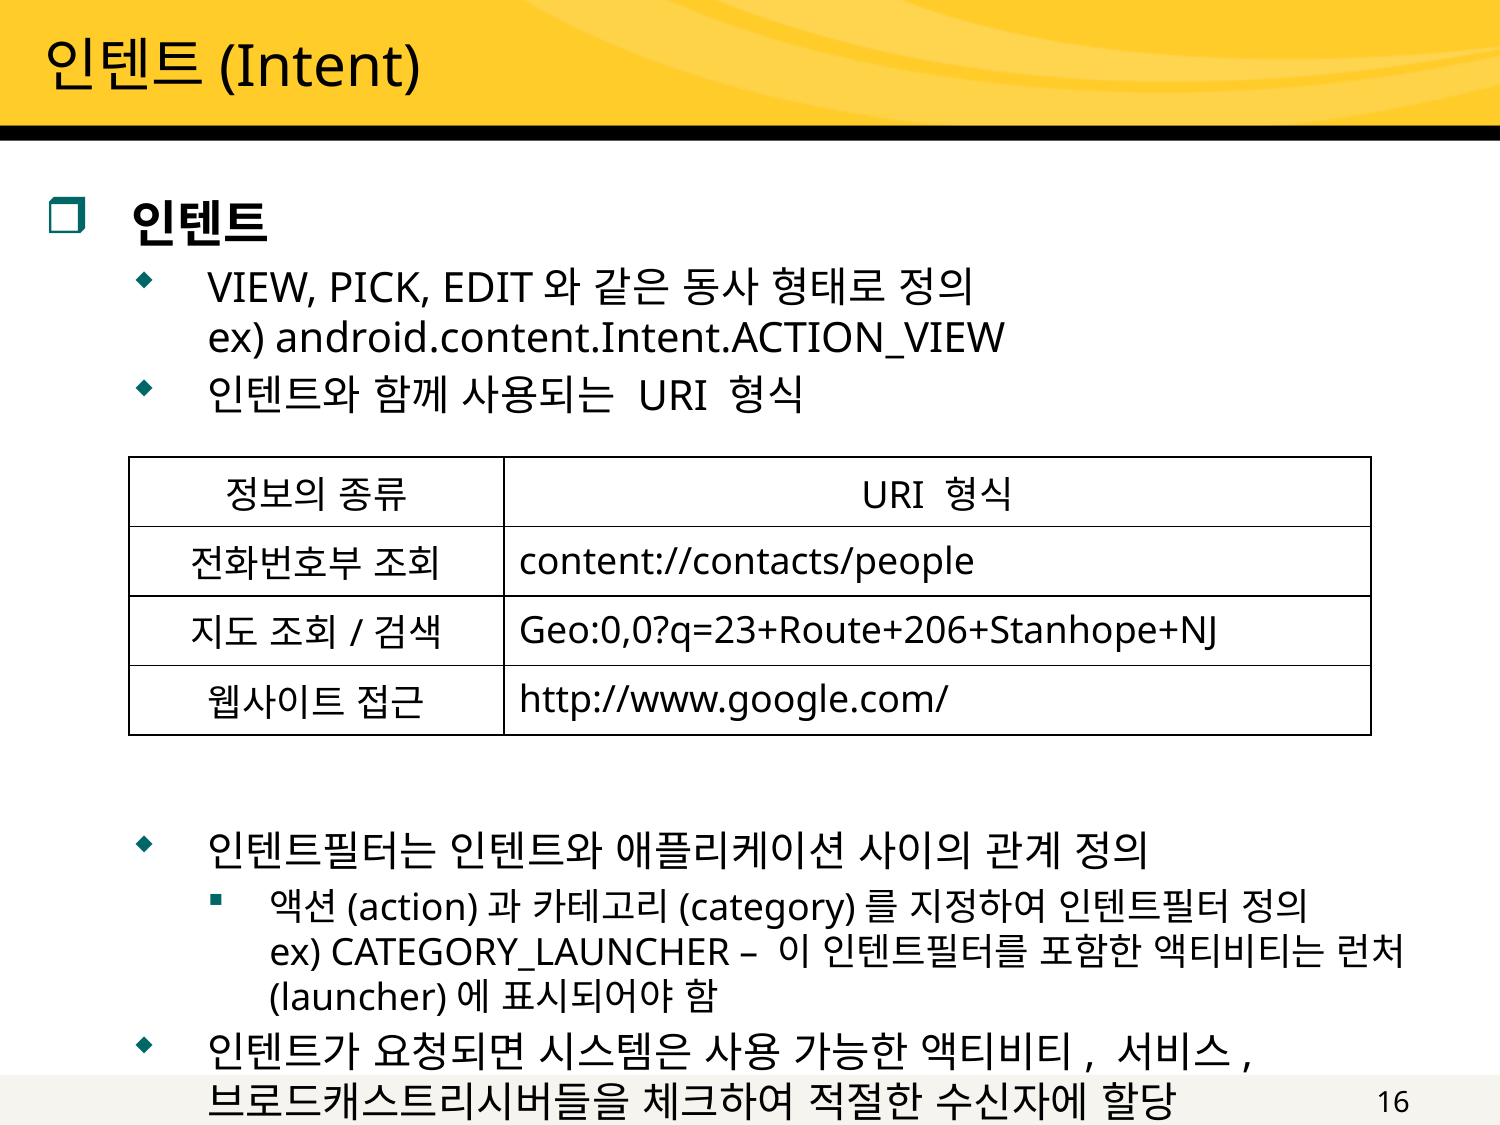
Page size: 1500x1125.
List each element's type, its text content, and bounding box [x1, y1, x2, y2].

table_cell Geo:0,0?q=23+Route+206+Stanhope+NJ [505, 597, 1370, 665]
table_header URI 형식 [505, 458, 1370, 526]
list 인텐트 VIEW, PICK, EDIT와 같은 동사 형태로 정의 ex) android.content.Intent.ACTION_VIEW 인텐트와 함께 사용되는 URI 형식 인텐트필터는 인텐트와 애플리케이션 사이의 관계 정의 액션(action)과 카테고리(category)를 지정하여 인텐트필터 정의 ex) CATEGORY_LAUNCHER – 이 인텐트필터를 포함한 액티비티는 런처(launcher)에 표시되어야 함 인텐트가 요청되면 시스템은 사용 가능한 액티비티, 서비스, 브로드캐스트리시버들을 체크하여 적절한 수신자에 할당 [29, 184, 1448, 1036]
table_cell 전화번호부 조회 [130, 527, 503, 595]
slide_number 16 [1074, 1075, 1426, 1121]
title 인텐트(Intent) [29, 4, 1460, 121]
picture [0, 0, 1500, 125]
table_cell 웹사이트 접근 [130, 666, 503, 734]
table_header 정보의 종류 [130, 458, 503, 526]
table_cell content://contacts/people [505, 527, 1370, 595]
table_cell 지도 조회/검색 [130, 597, 503, 665]
table_cell http://www.google.com/ [505, 666, 1370, 734]
